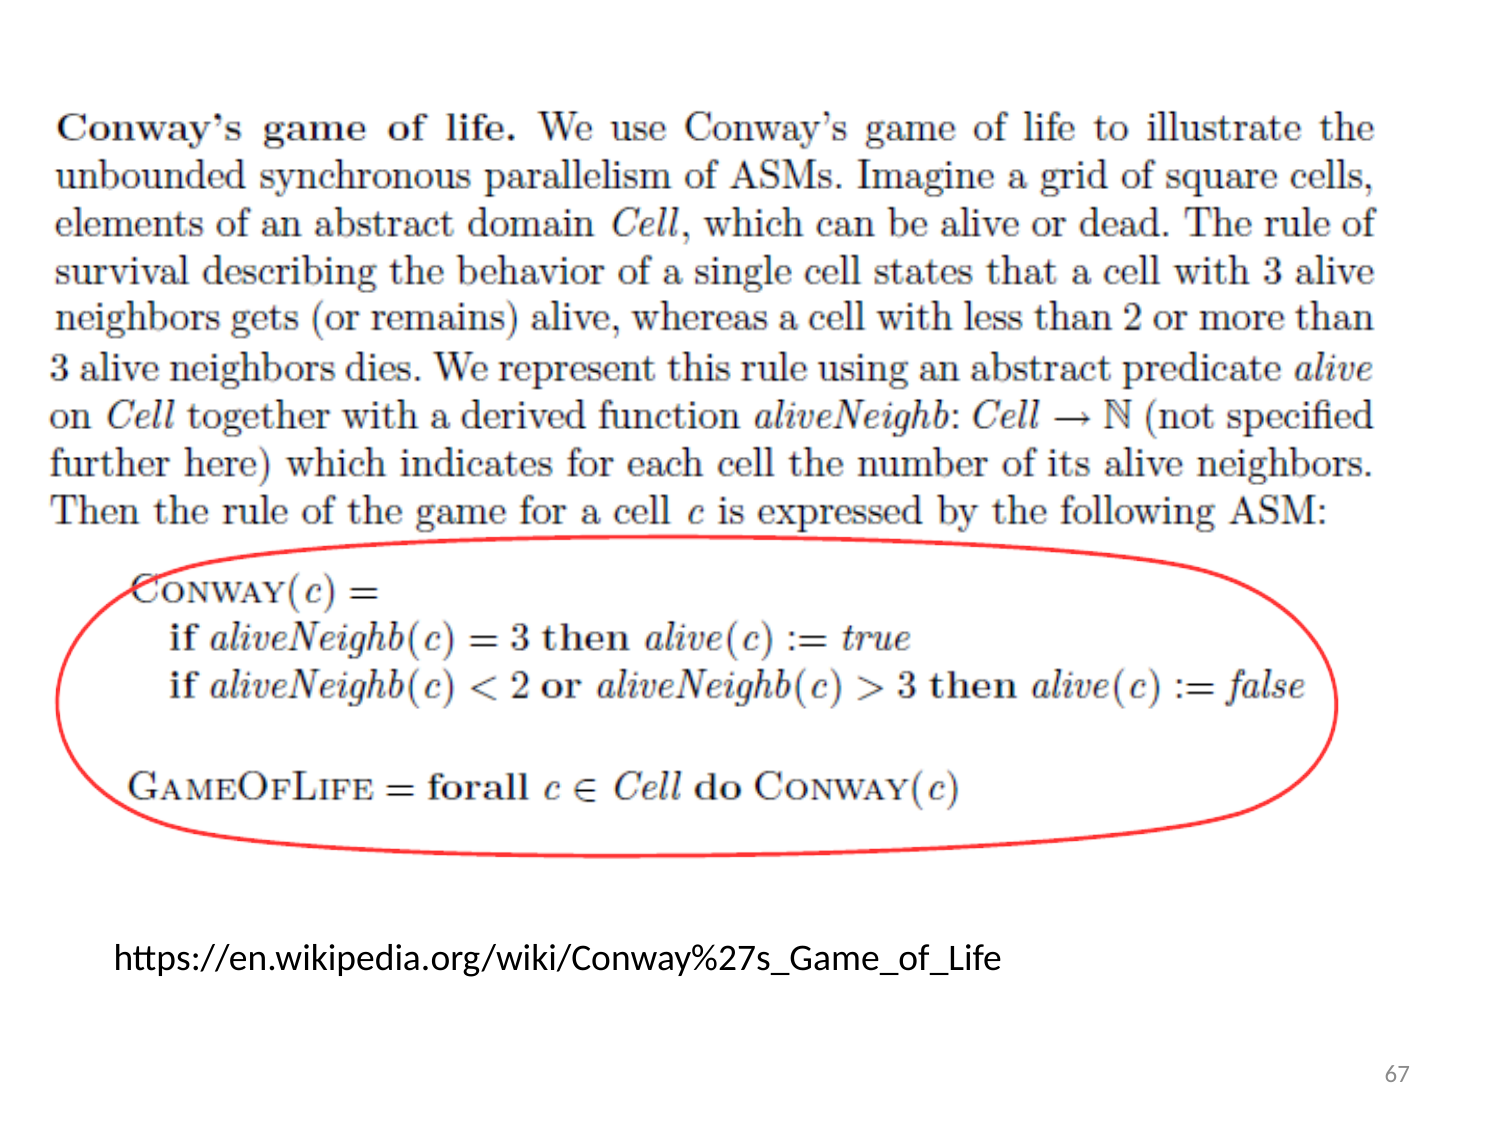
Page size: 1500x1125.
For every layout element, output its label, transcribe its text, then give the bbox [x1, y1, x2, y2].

slide_number 67 [1074, 1042, 1425, 1103]
picture [9, 89, 1426, 870]
text_box https://en.wikipedia.org/wiki/Conway%27s_Game_of_Life [98, 925, 1080, 986]
